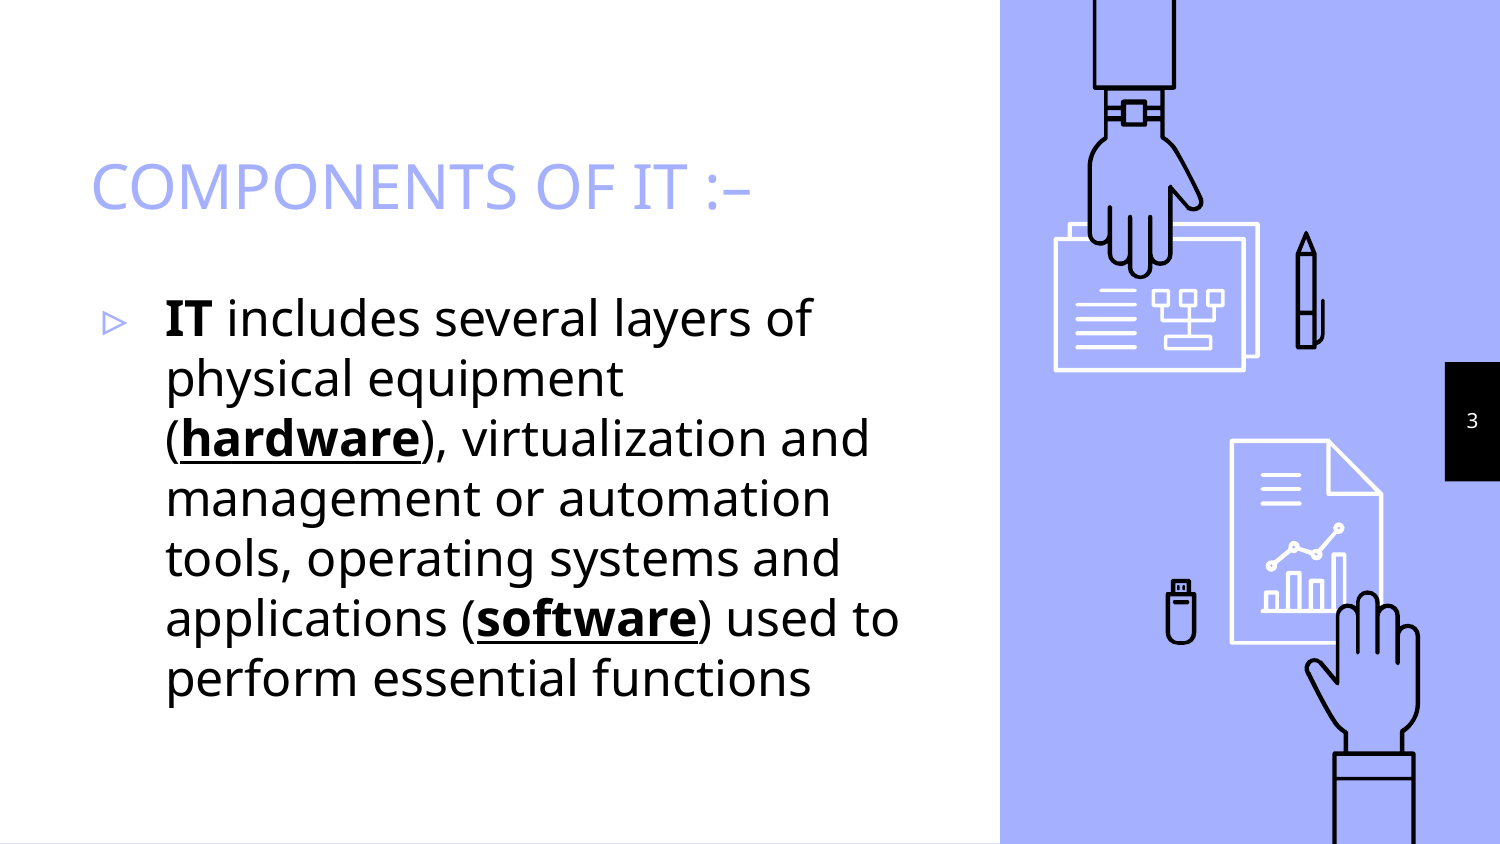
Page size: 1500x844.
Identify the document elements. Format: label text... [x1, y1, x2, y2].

slide_number 3 [1444, 362, 1500, 482]
list IT includes several layers of physical equipment (hardware), virtualization and management or automation tools, operating systems and applications (software) used to perform essential functions [75, 271, 918, 794]
title COMPONENTS OF IT :– [75, 96, 918, 237]
